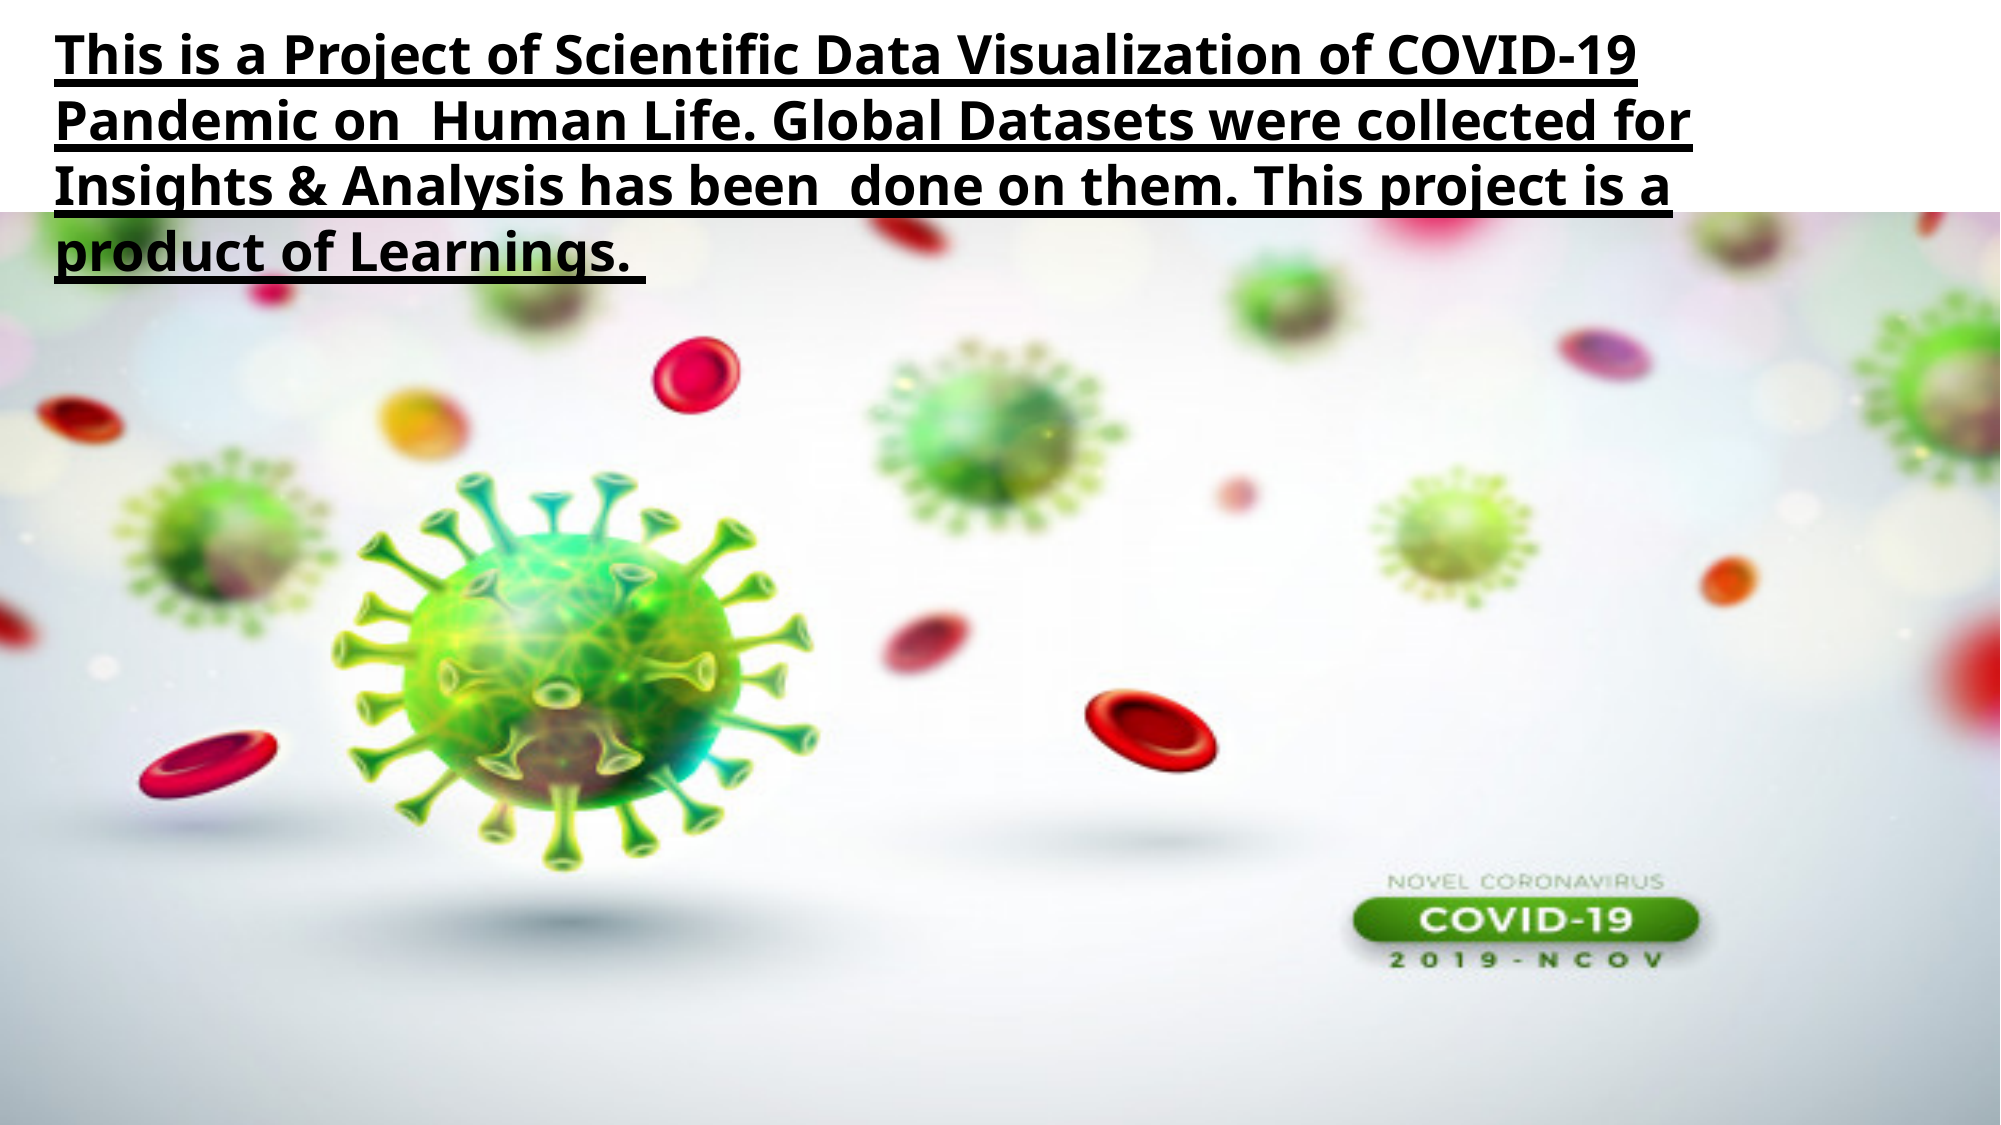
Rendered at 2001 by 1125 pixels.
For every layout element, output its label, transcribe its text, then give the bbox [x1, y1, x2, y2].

text_box This is a Project of Scientiﬁc Data Visualization of COVID-19 Pandemic on Human Life. Global Datasets were collected for Insights & Analysis has been done on them. This project is a product of Learnings. [37, 12, 1888, 208]
picture [0, 212, 2000, 1125]
